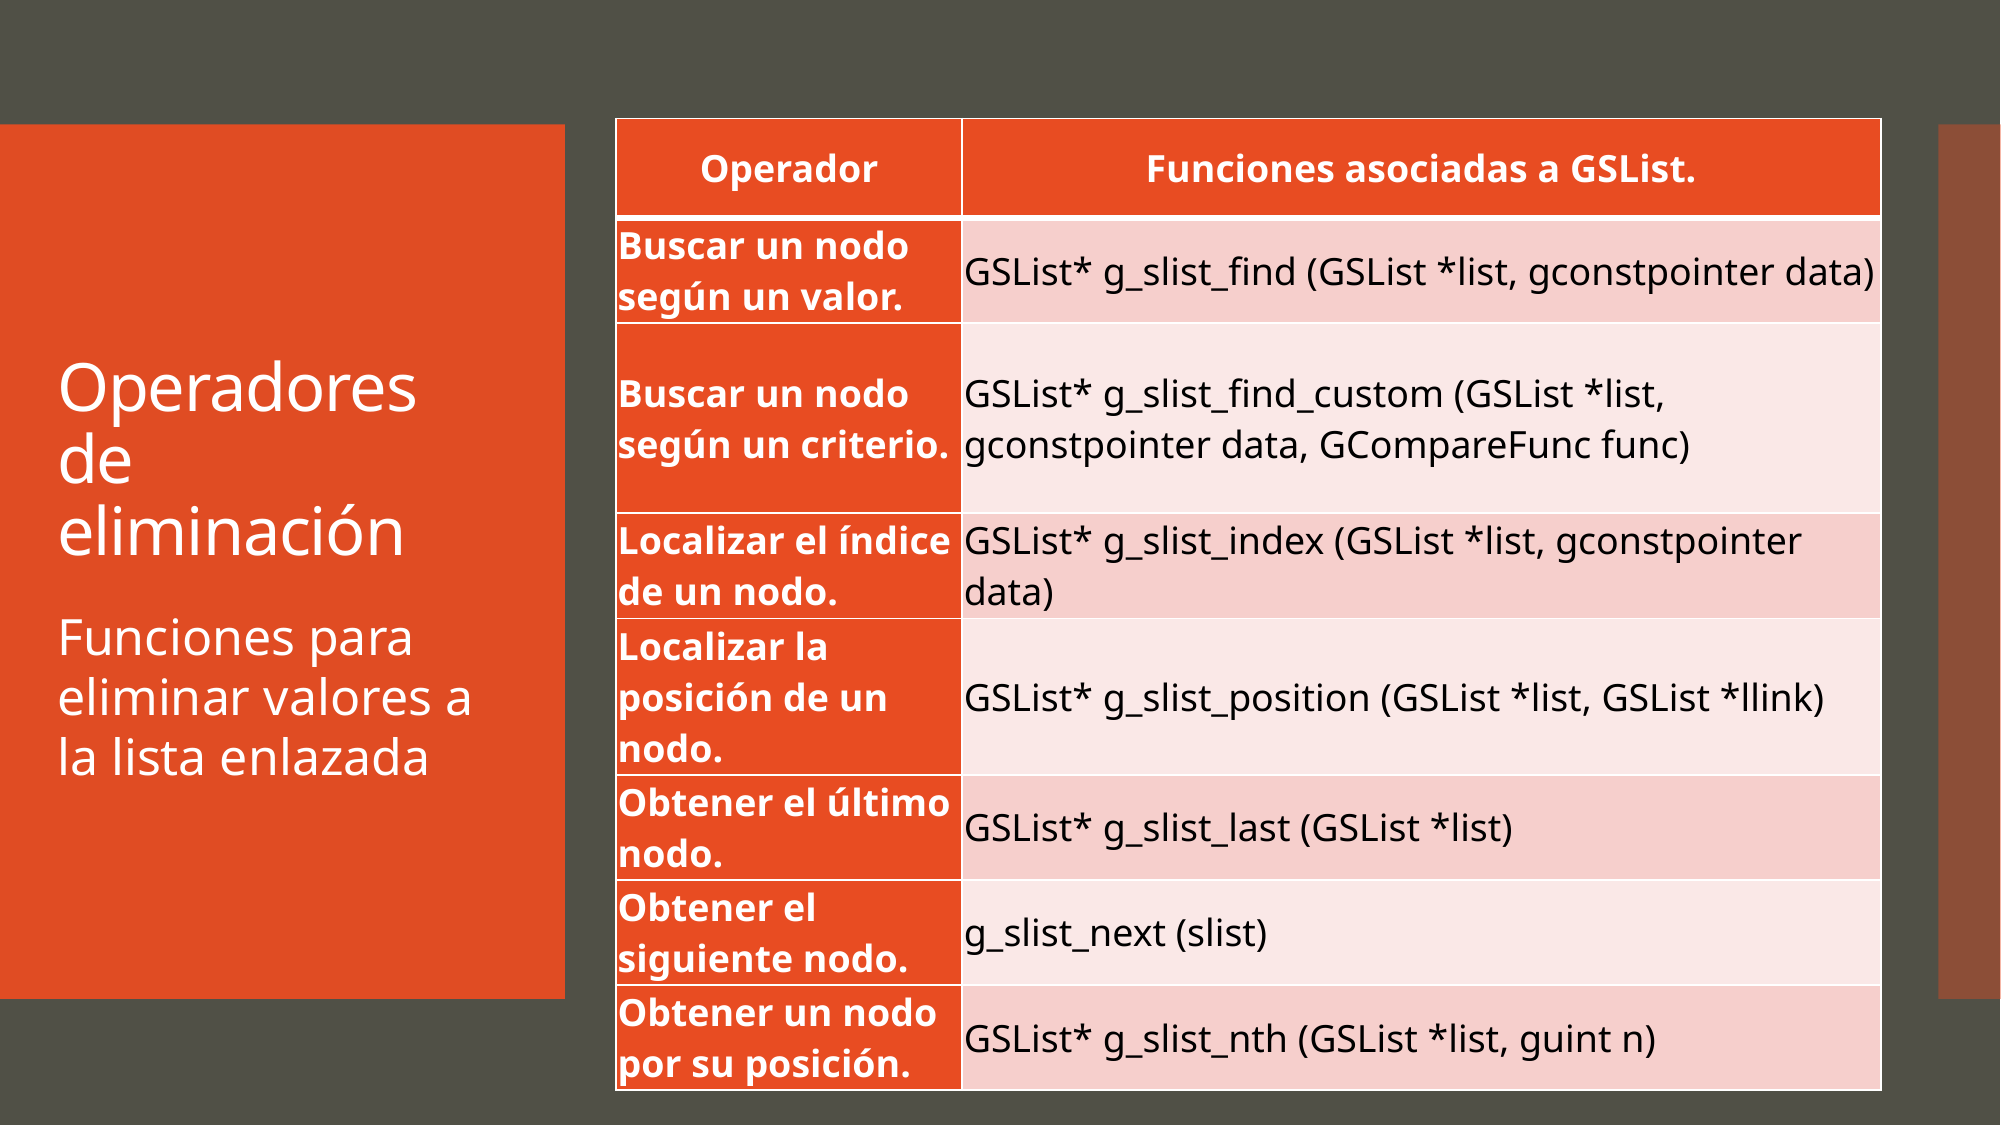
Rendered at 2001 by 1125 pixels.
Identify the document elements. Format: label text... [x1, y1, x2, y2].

table_cell GSList* g_slist_find_custom (GSList *list, gconstpointer data, GCompareFunc func) [963, 324, 1880, 512]
title Operadores de eliminación [41, 187, 507, 578]
table_cell Localizar el índice de un nodo. [617, 514, 961, 618]
table_cell GSList* g_slist_nth (GSList *list, guint n) [963, 986, 1880, 1089]
table_cell Buscar un nodo según un criterio. [617, 324, 961, 512]
table_cell Buscar un nodo según un valor. [617, 221, 961, 322]
table_header Funciones asociadas a GSList. [963, 119, 1880, 215]
table_cell GSList* g_slist_index (GSList *list, gconstpointer data) [963, 514, 1880, 618]
list Funciones para eliminar valores a la lista enlazada [41, 597, 507, 955]
table_header Operador [617, 119, 961, 215]
table_cell GSList* g_slist_last (GSList *list) [963, 776, 1880, 879]
table_cell g_slist_next (slist) [963, 881, 1880, 984]
table_cell GSList* g_slist_position (GSList *list, GSList *llink) [963, 619, 1880, 774]
table_cell Localizar la posición de un nodo. [617, 619, 961, 774]
table_cell Obtener el último nodo. [617, 776, 961, 879]
table_cell Obtener un nodo por su posición. [617, 986, 961, 1089]
table_cell Obtener el siguiente nodo. [617, 881, 961, 984]
table_cell GSList* g_slist_find (GSList *list, gconstpointer data) [963, 221, 1880, 322]
